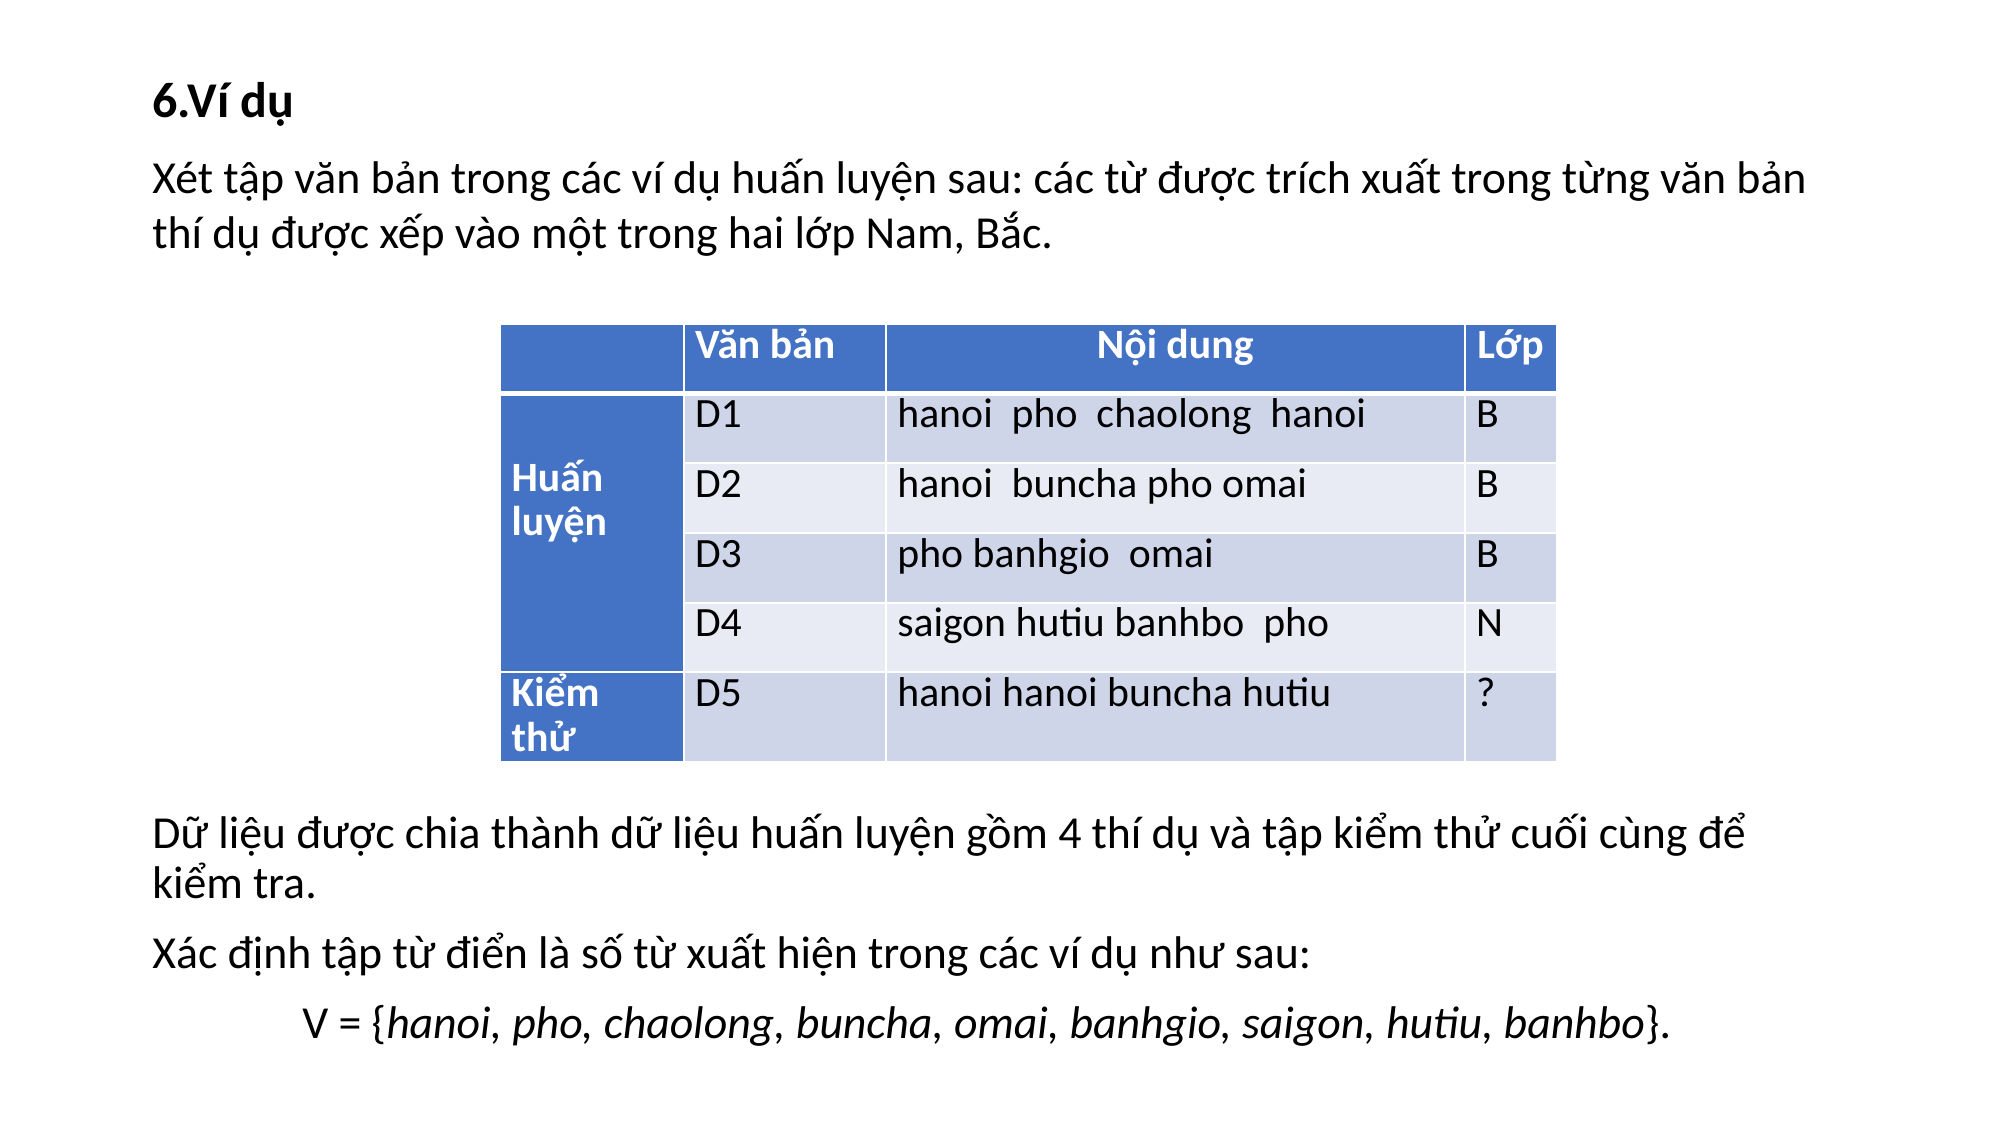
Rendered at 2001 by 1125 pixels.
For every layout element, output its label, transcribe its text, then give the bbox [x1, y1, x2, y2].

table_header Văn bản [685, 325, 885, 391]
table_cell B [1466, 464, 1556, 532]
table_cell hanoi pho chaolong hanoi [887, 396, 1464, 462]
table_cell B [1466, 534, 1556, 602]
table_cell D1 [685, 396, 885, 462]
table_cell Kiểm thử [501, 673, 683, 761]
table_header Nội dung [887, 325, 1464, 391]
table_cell Huấn luyện [501, 396, 683, 671]
table_cell ? [1466, 673, 1556, 761]
table_cell pho banhgio omai [887, 534, 1464, 602]
table_header [501, 325, 683, 391]
table_header Lớp [1466, 325, 1556, 391]
list 6.Ví dụ Xét tập văn bản trong các ví dụ huấn luyện sau: các từ được trích xuất trong từng văn bản thí dụ được xếp vào một trong hai lớp Nam, Bắc. Dữ liệu được chia thành dữ liệu huấn luyện gồm 4 thí dụ và tập kiểm thử cuối cùng để kiểm tra. Xác định tập từ điển là số từ xuất hiện trong các ví dụ như sau: V = {hanoi, pho, chaolong, buncha, omai, banhgio, saigon, hutiu, banhbo}. [137, 59, 1863, 1092]
table_cell saigon hutiu banhbo pho [887, 604, 1464, 671]
table_cell D3 [685, 534, 885, 602]
table_cell D5 [685, 673, 885, 761]
table_cell B [1466, 396, 1556, 462]
table_cell D2 [685, 464, 885, 532]
table_cell hanoi buncha pho omai [887, 464, 1464, 532]
table_cell N [1466, 604, 1556, 671]
table_cell hanoi hanoi buncha hutiu [887, 673, 1464, 761]
table_cell D4 [685, 604, 885, 671]
